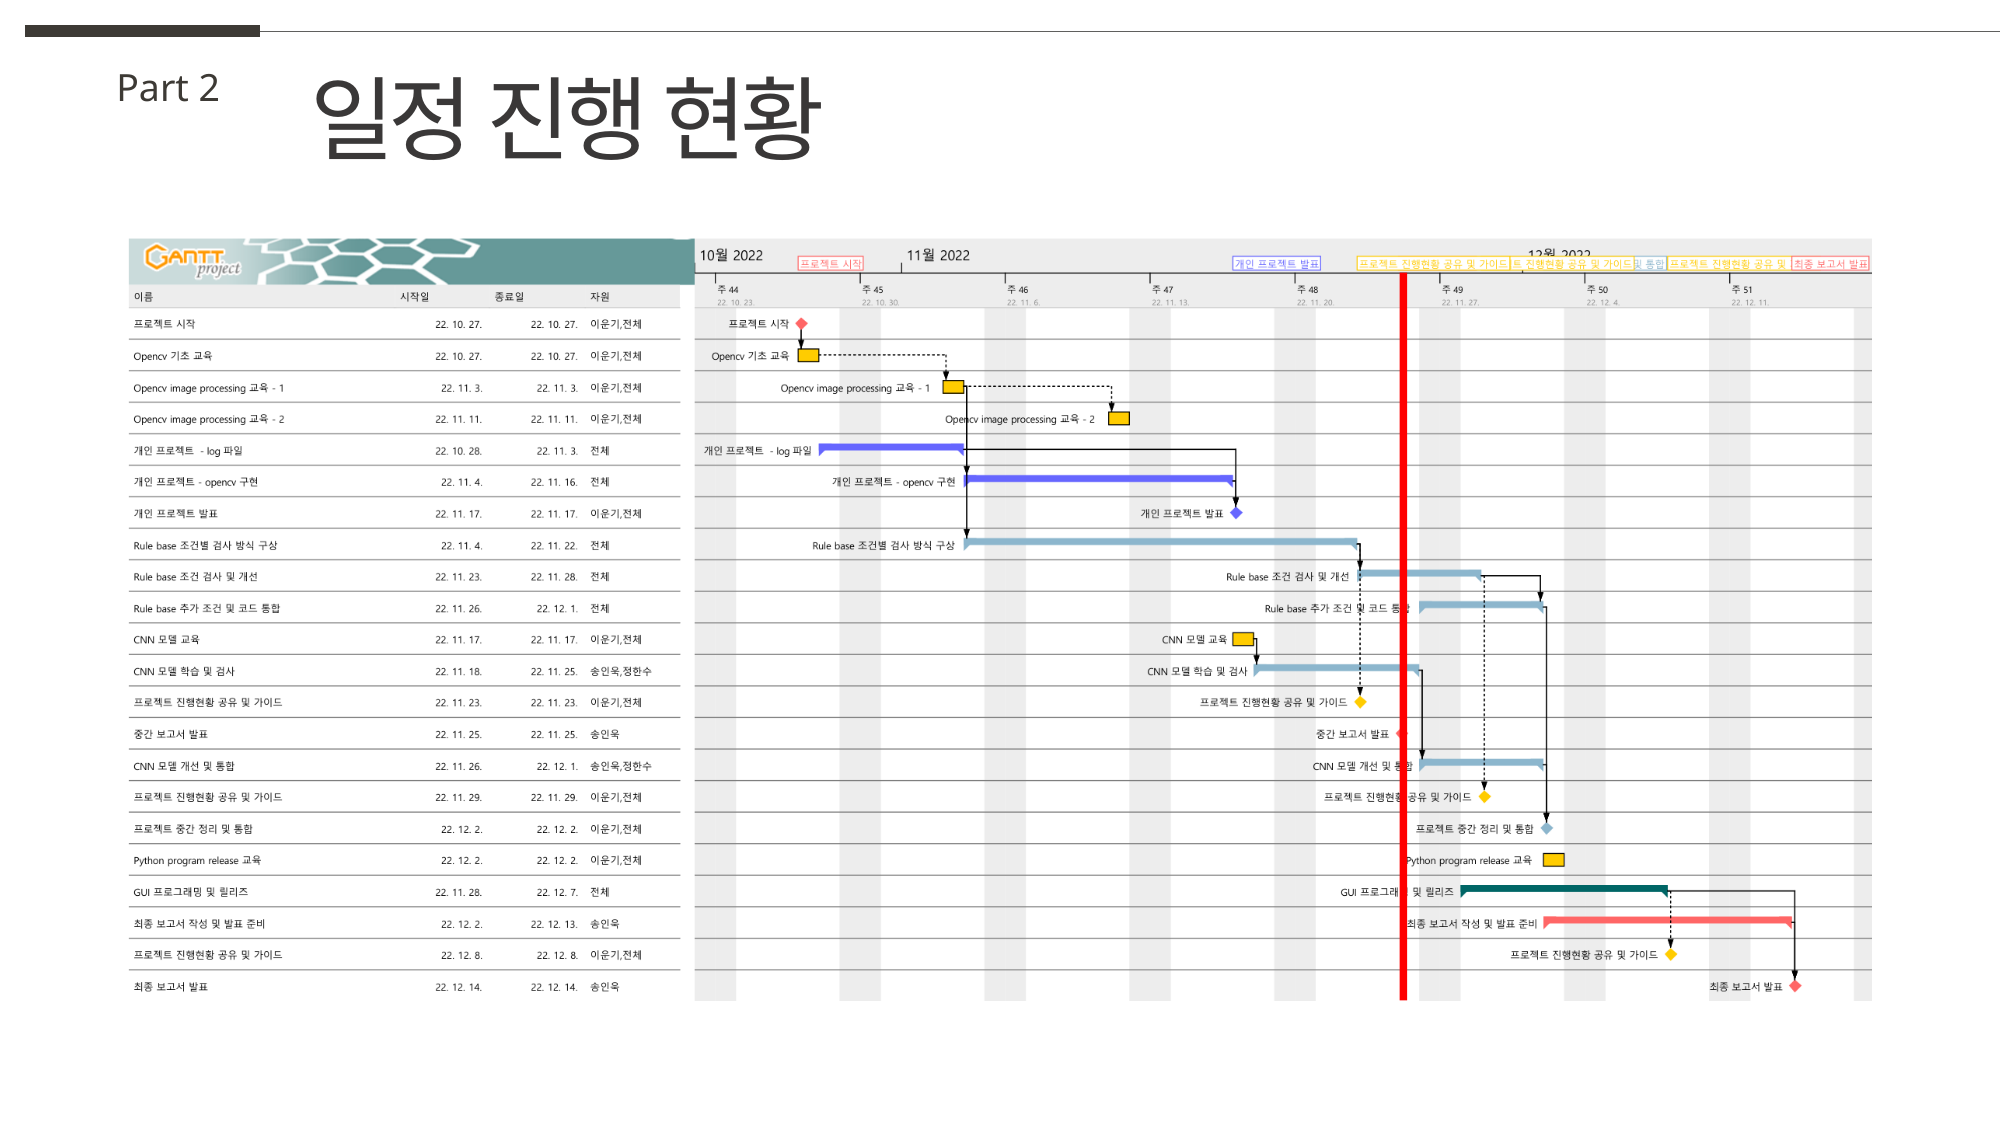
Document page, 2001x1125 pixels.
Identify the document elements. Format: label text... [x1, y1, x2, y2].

picture [128, 237, 1872, 1001]
text_box Part 2 [101, 56, 236, 117]
text_box 일정 진행 현황 [295, 54, 841, 179]
